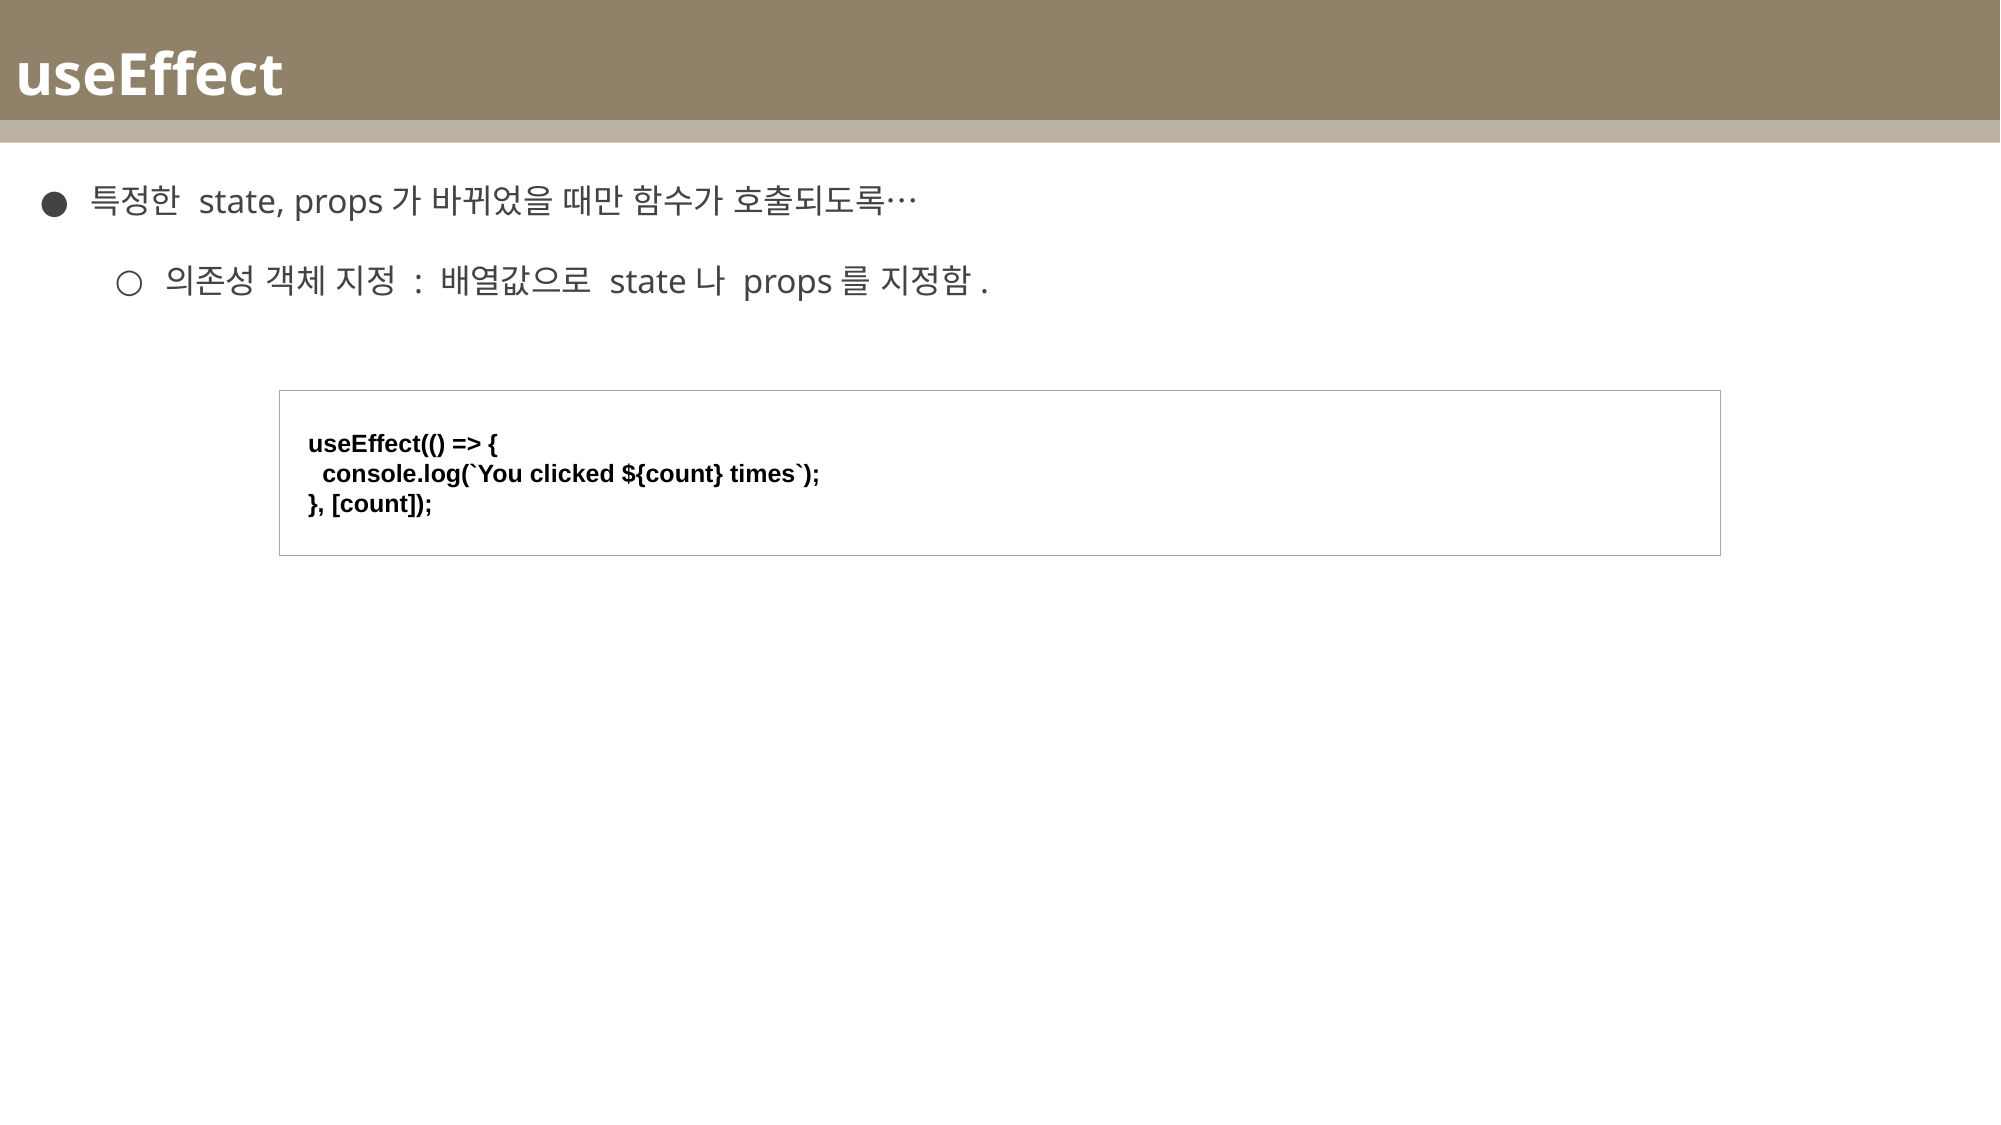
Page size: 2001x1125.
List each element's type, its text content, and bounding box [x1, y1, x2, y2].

list 특정한 state, props가 바뀌었을 때만 함수가 호출되도록… 의존성 객체 지정 : 배열값으로 state나 props를 지정함. [0, 159, 1820, 999]
text_box useEffect(() => { console.log(`You clicked ${count} times`); }, [count]); [279, 390, 1721, 556]
title useEffect [0, 22, 1800, 120]
